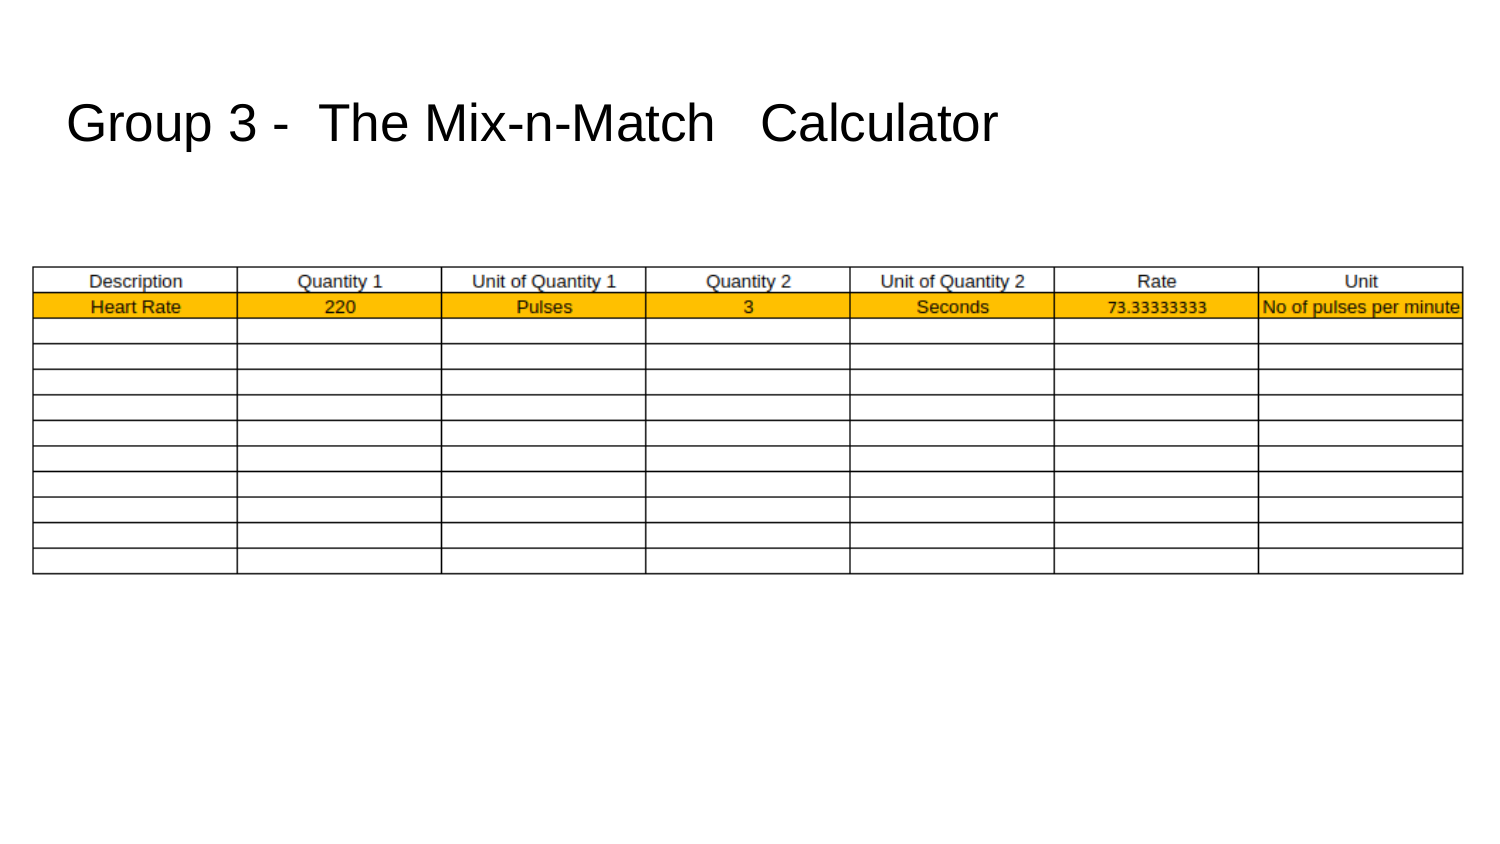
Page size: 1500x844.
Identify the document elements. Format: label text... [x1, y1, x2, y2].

picture [24, 257, 1476, 586]
title Group 3 - The Mix-n-Match Calculator [51, 72, 1449, 167]
